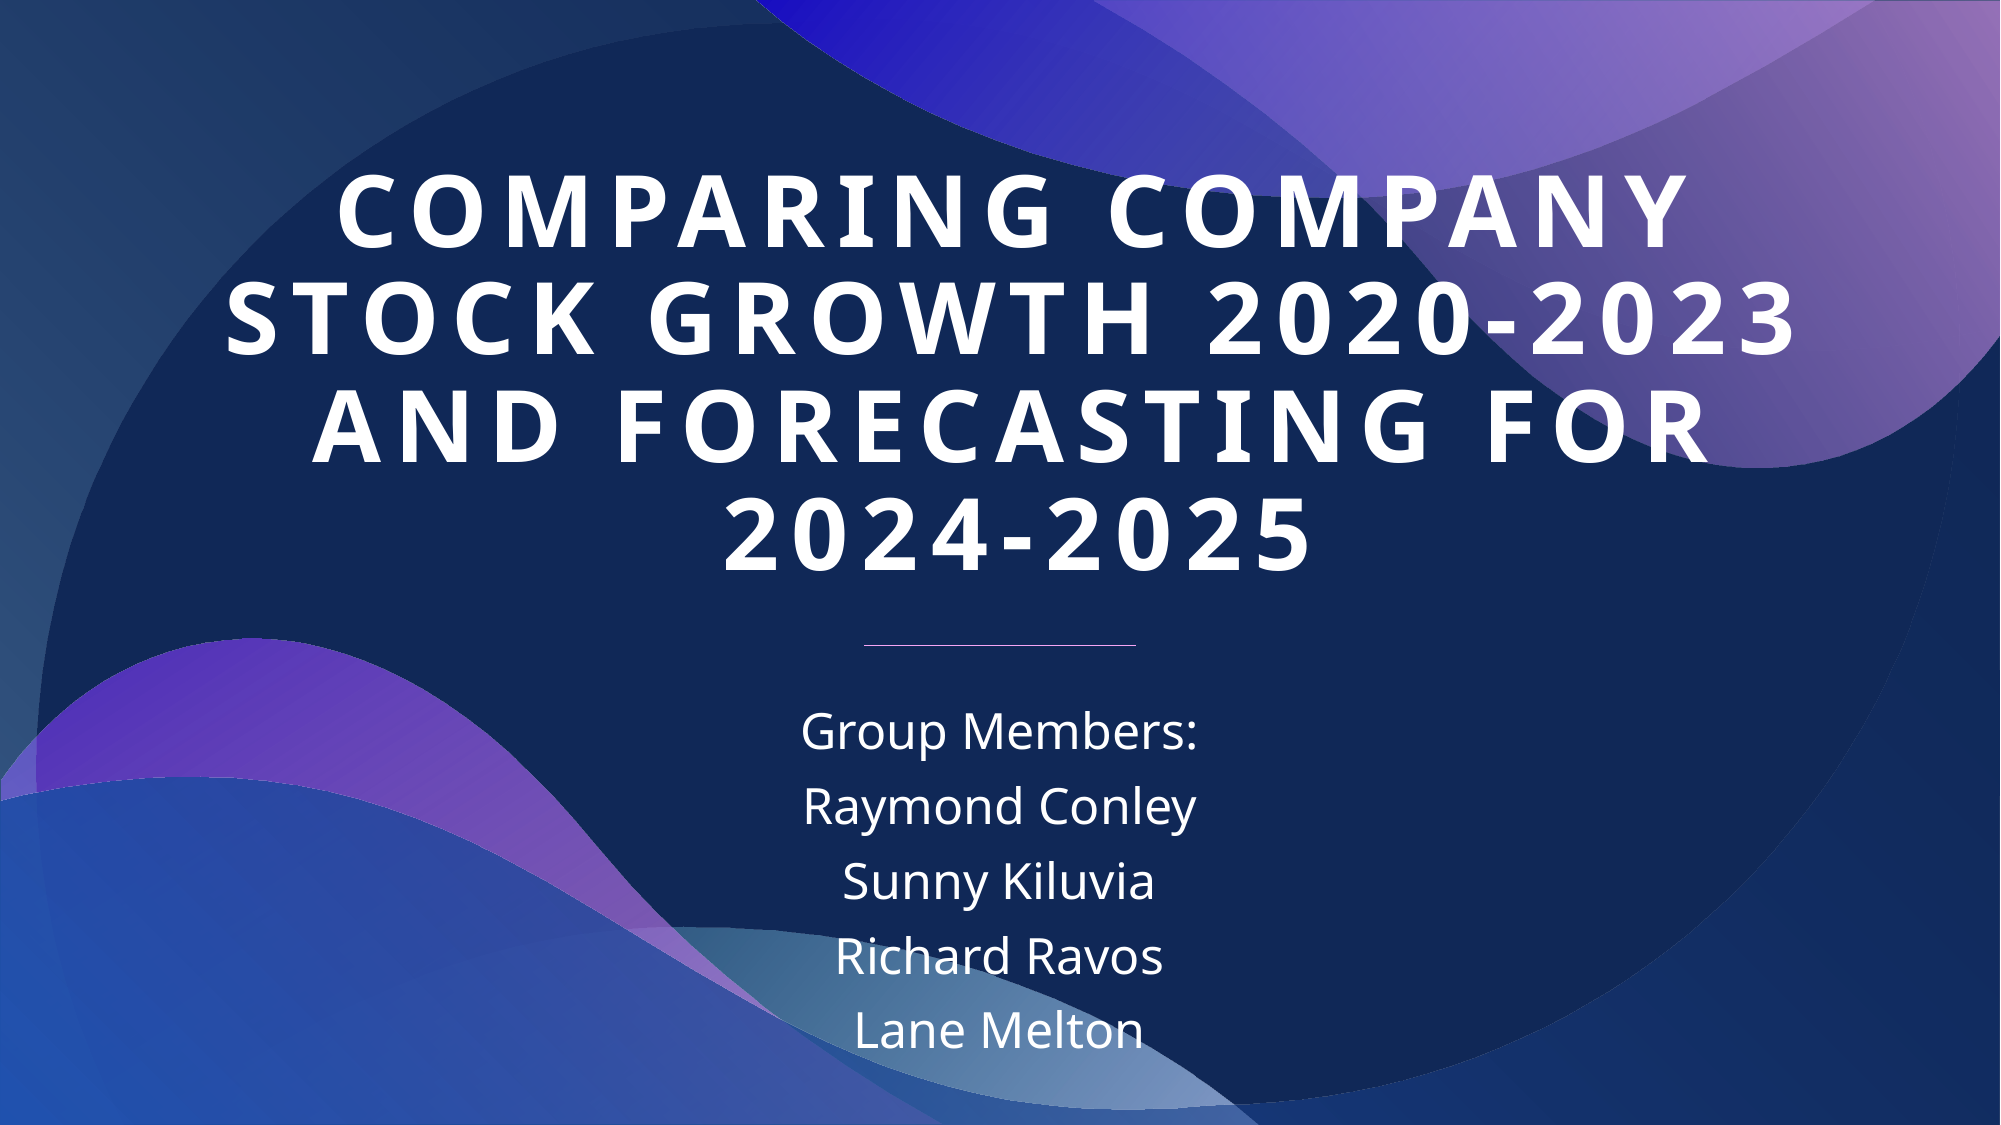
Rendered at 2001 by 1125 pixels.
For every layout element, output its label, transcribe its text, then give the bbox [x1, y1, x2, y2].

subtitle Group Members: Raymond Conley Sunny Kiluvia Richard Ravos Lane Melton [420, 698, 1580, 824]
title Comparing Company Stock Growth 2020-2023 and forecasting for 2024-2025 [203, 356, 1832, 600]
